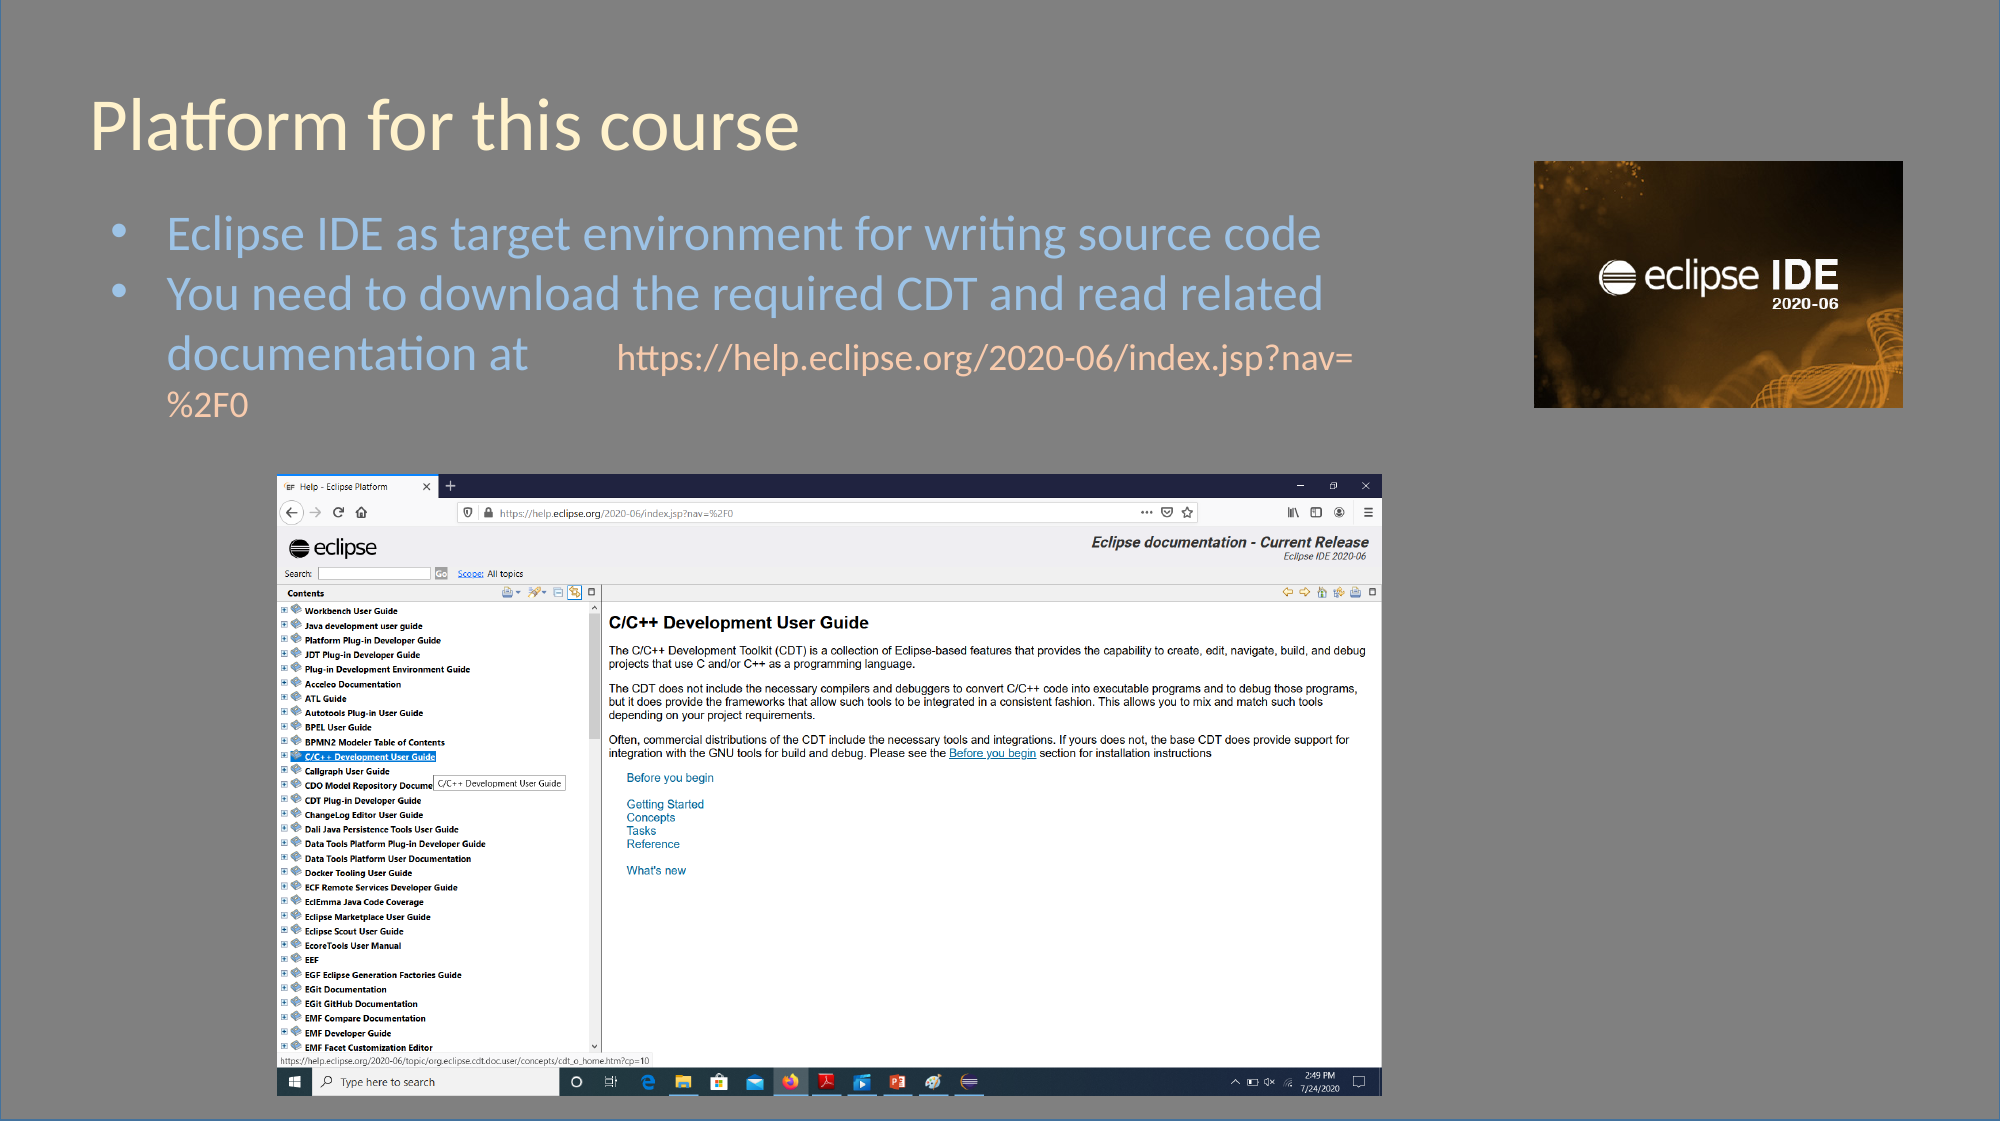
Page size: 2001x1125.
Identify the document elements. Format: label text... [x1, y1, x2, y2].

picture [277, 474, 1382, 1096]
picture [1534, 161, 1903, 408]
text_box [0, 0, 2000, 1121]
text_box Platform for this course [74, 68, 1016, 173]
text_box Eclipse IDE as target environment for writing source code You need to download the required CDT and read related documentation at https://help.eclipse.org/2020-06/index.jsp?nav=%2F0 [95, 192, 1416, 433]
